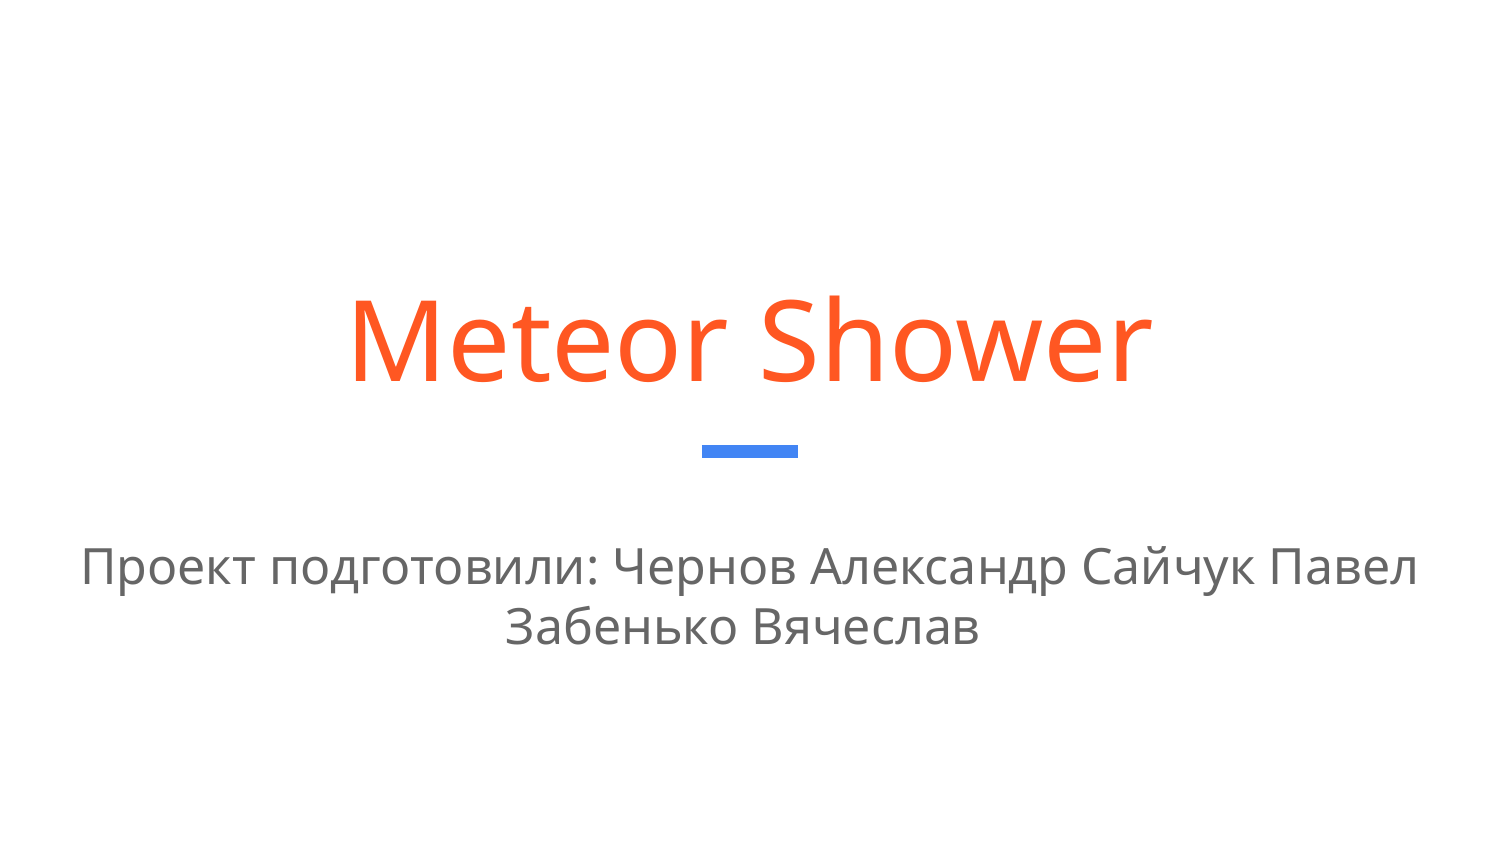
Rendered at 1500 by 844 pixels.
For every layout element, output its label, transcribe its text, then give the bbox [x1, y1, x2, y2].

title Meteor Shower [51, 97, 1449, 419]
subtitle Проект подготовили: Чернов Александр Сайчук Павел Забенько Вячеслав [51, 519, 1449, 640]
